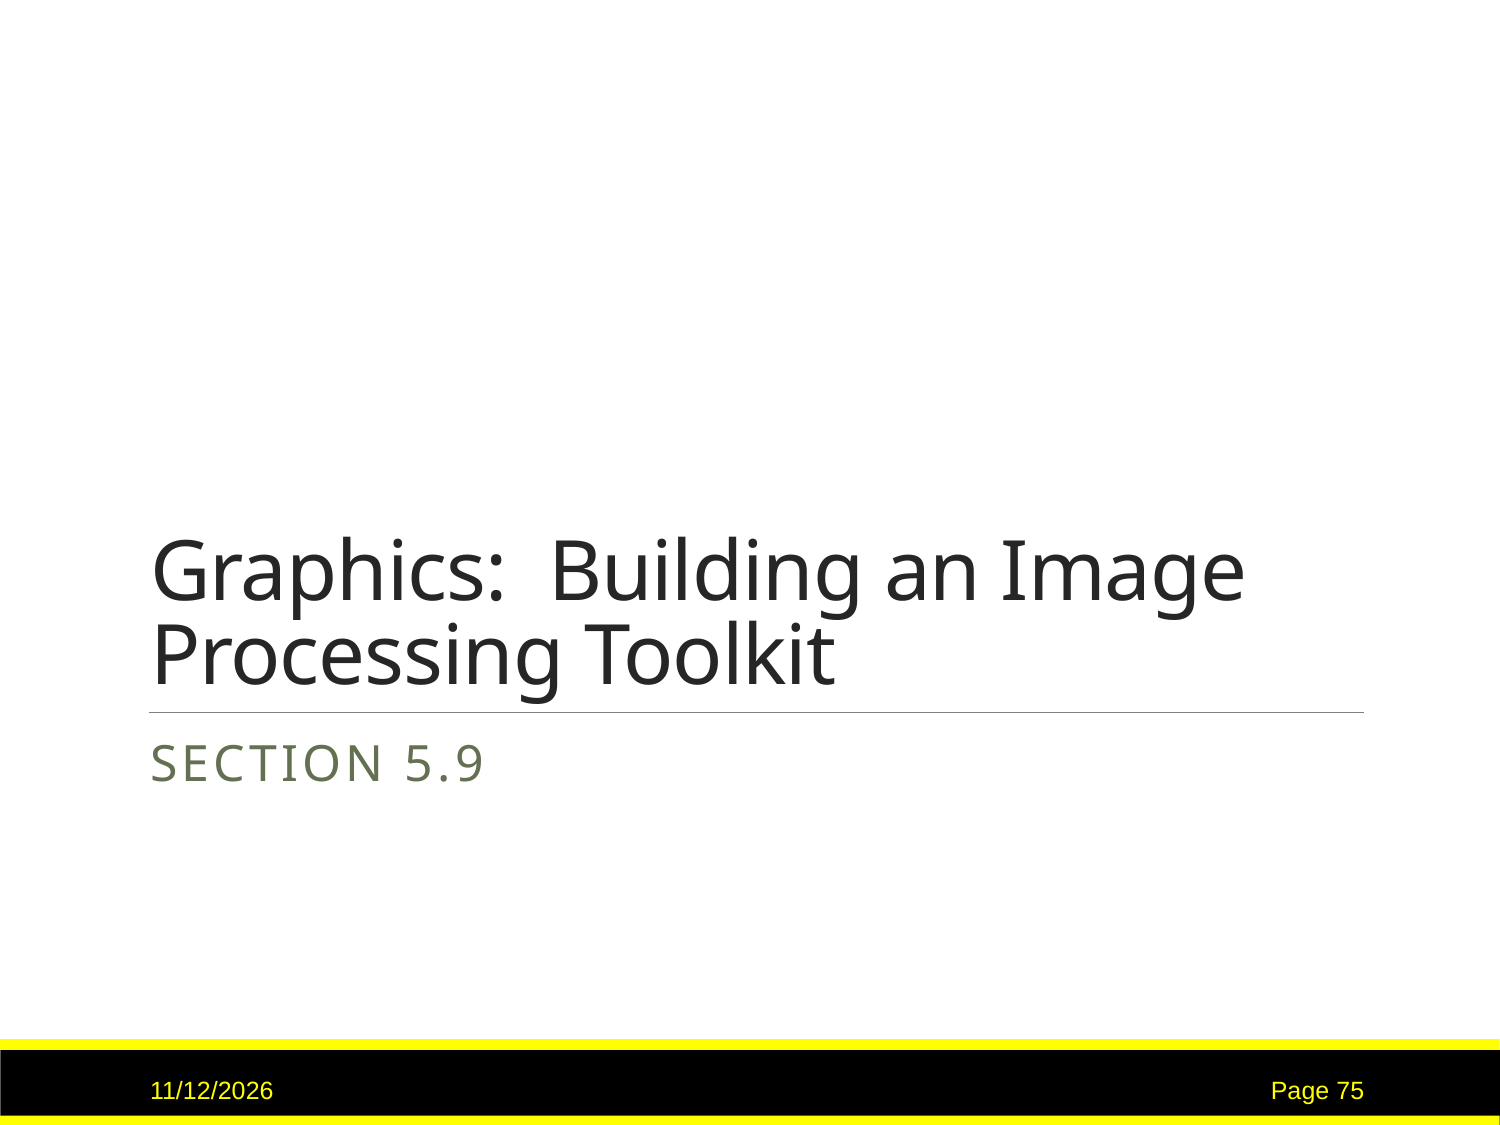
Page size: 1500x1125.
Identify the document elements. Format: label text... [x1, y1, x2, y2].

list Section 5.9 [135, 730, 1373, 918]
title Graphics: Building an Image Processing Toolkit [135, 439, 1373, 710]
slide_number Page 75 [1218, 1059, 1380, 1120]
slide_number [135, 1059, 440, 1120]
